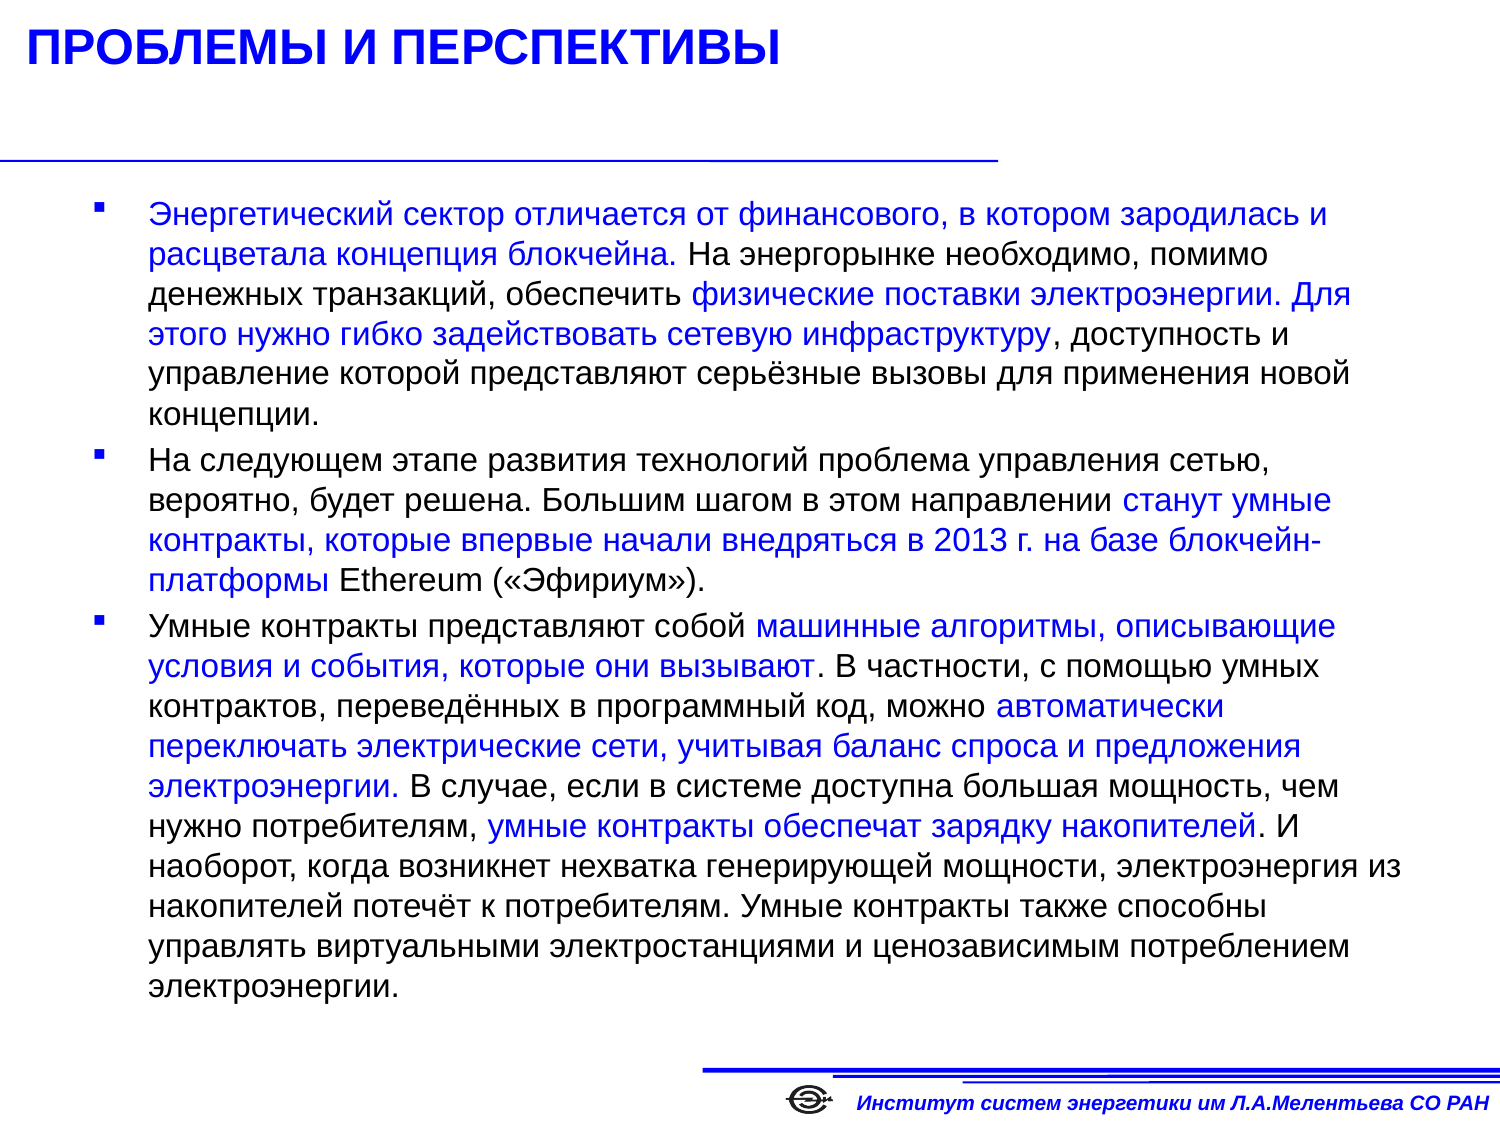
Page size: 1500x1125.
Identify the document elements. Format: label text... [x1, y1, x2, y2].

title ПРОБЛЕМЫ И ПЕРСПЕКТИВЫ [11, 7, 1500, 99]
list Энергетический сектор отличается от финансового, в котором зародилась и расцветала концепция блокчейна. На энергорынке необходимо, помимо денежных транзакций, обеспечить физические поставки электроэнергии. Для этого нужно гибко задействовать сетевую инфраструктуру, доступность и управление которой представляют серьёзные вызовы для применения новой концепции. На следующем этапе развития технологий проблема управления сетью, вероятно, будет решена. Большим шагом в этом направлении станут умные контракты, которые впервые начали внедряться в 2013 г. на базе блокчейн-платформы Ethereum («Эфириум»). Умные контракты представляют собой машинные алгоритмы, описывающие условия и события, которые они вызывают. В частности, с помощью умных контрактов, переведённых в программный код, можно автоматически переключать электрические сети, учитывая баланс спроса и предложения электроэнергии. В случае, если в системе доступна большая мощность, чем нужно потребителям, умные контракты обеспечат зарядку накопителей. И наоборот, когда возникнет нехватка генерирующей мощности, электроэнергия из накопителей потечёт к потребителям. Умные контракты также способны управлять виртуальными электростанциями и ценозависимым потреблением электроэнергии. [76, 184, 1427, 1047]
